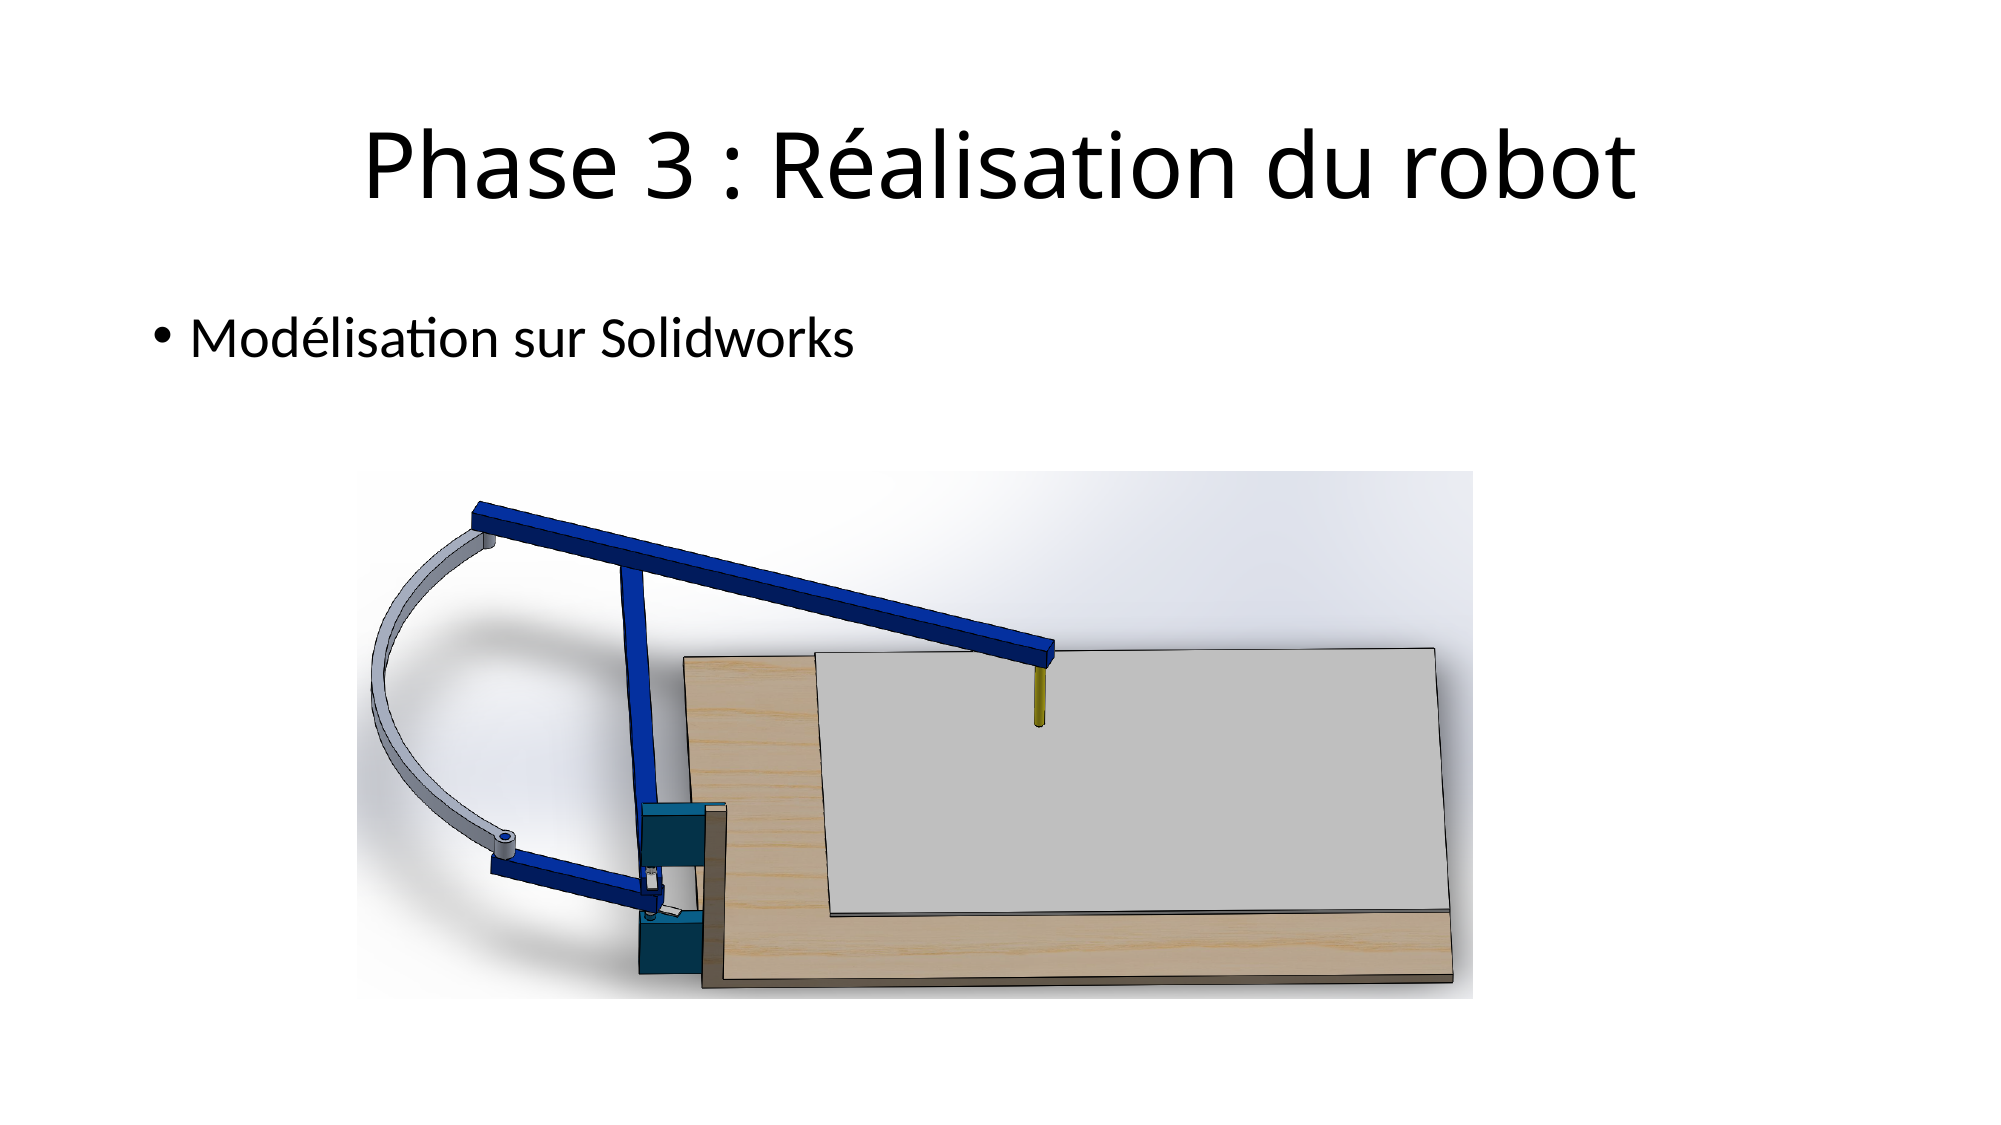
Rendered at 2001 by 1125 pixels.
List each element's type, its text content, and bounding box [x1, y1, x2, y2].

title Phase 3 : Réalisation du robot [137, 59, 1863, 278]
list Modélisation sur Solidworks [137, 299, 1863, 1014]
picture [357, 471, 1473, 999]
